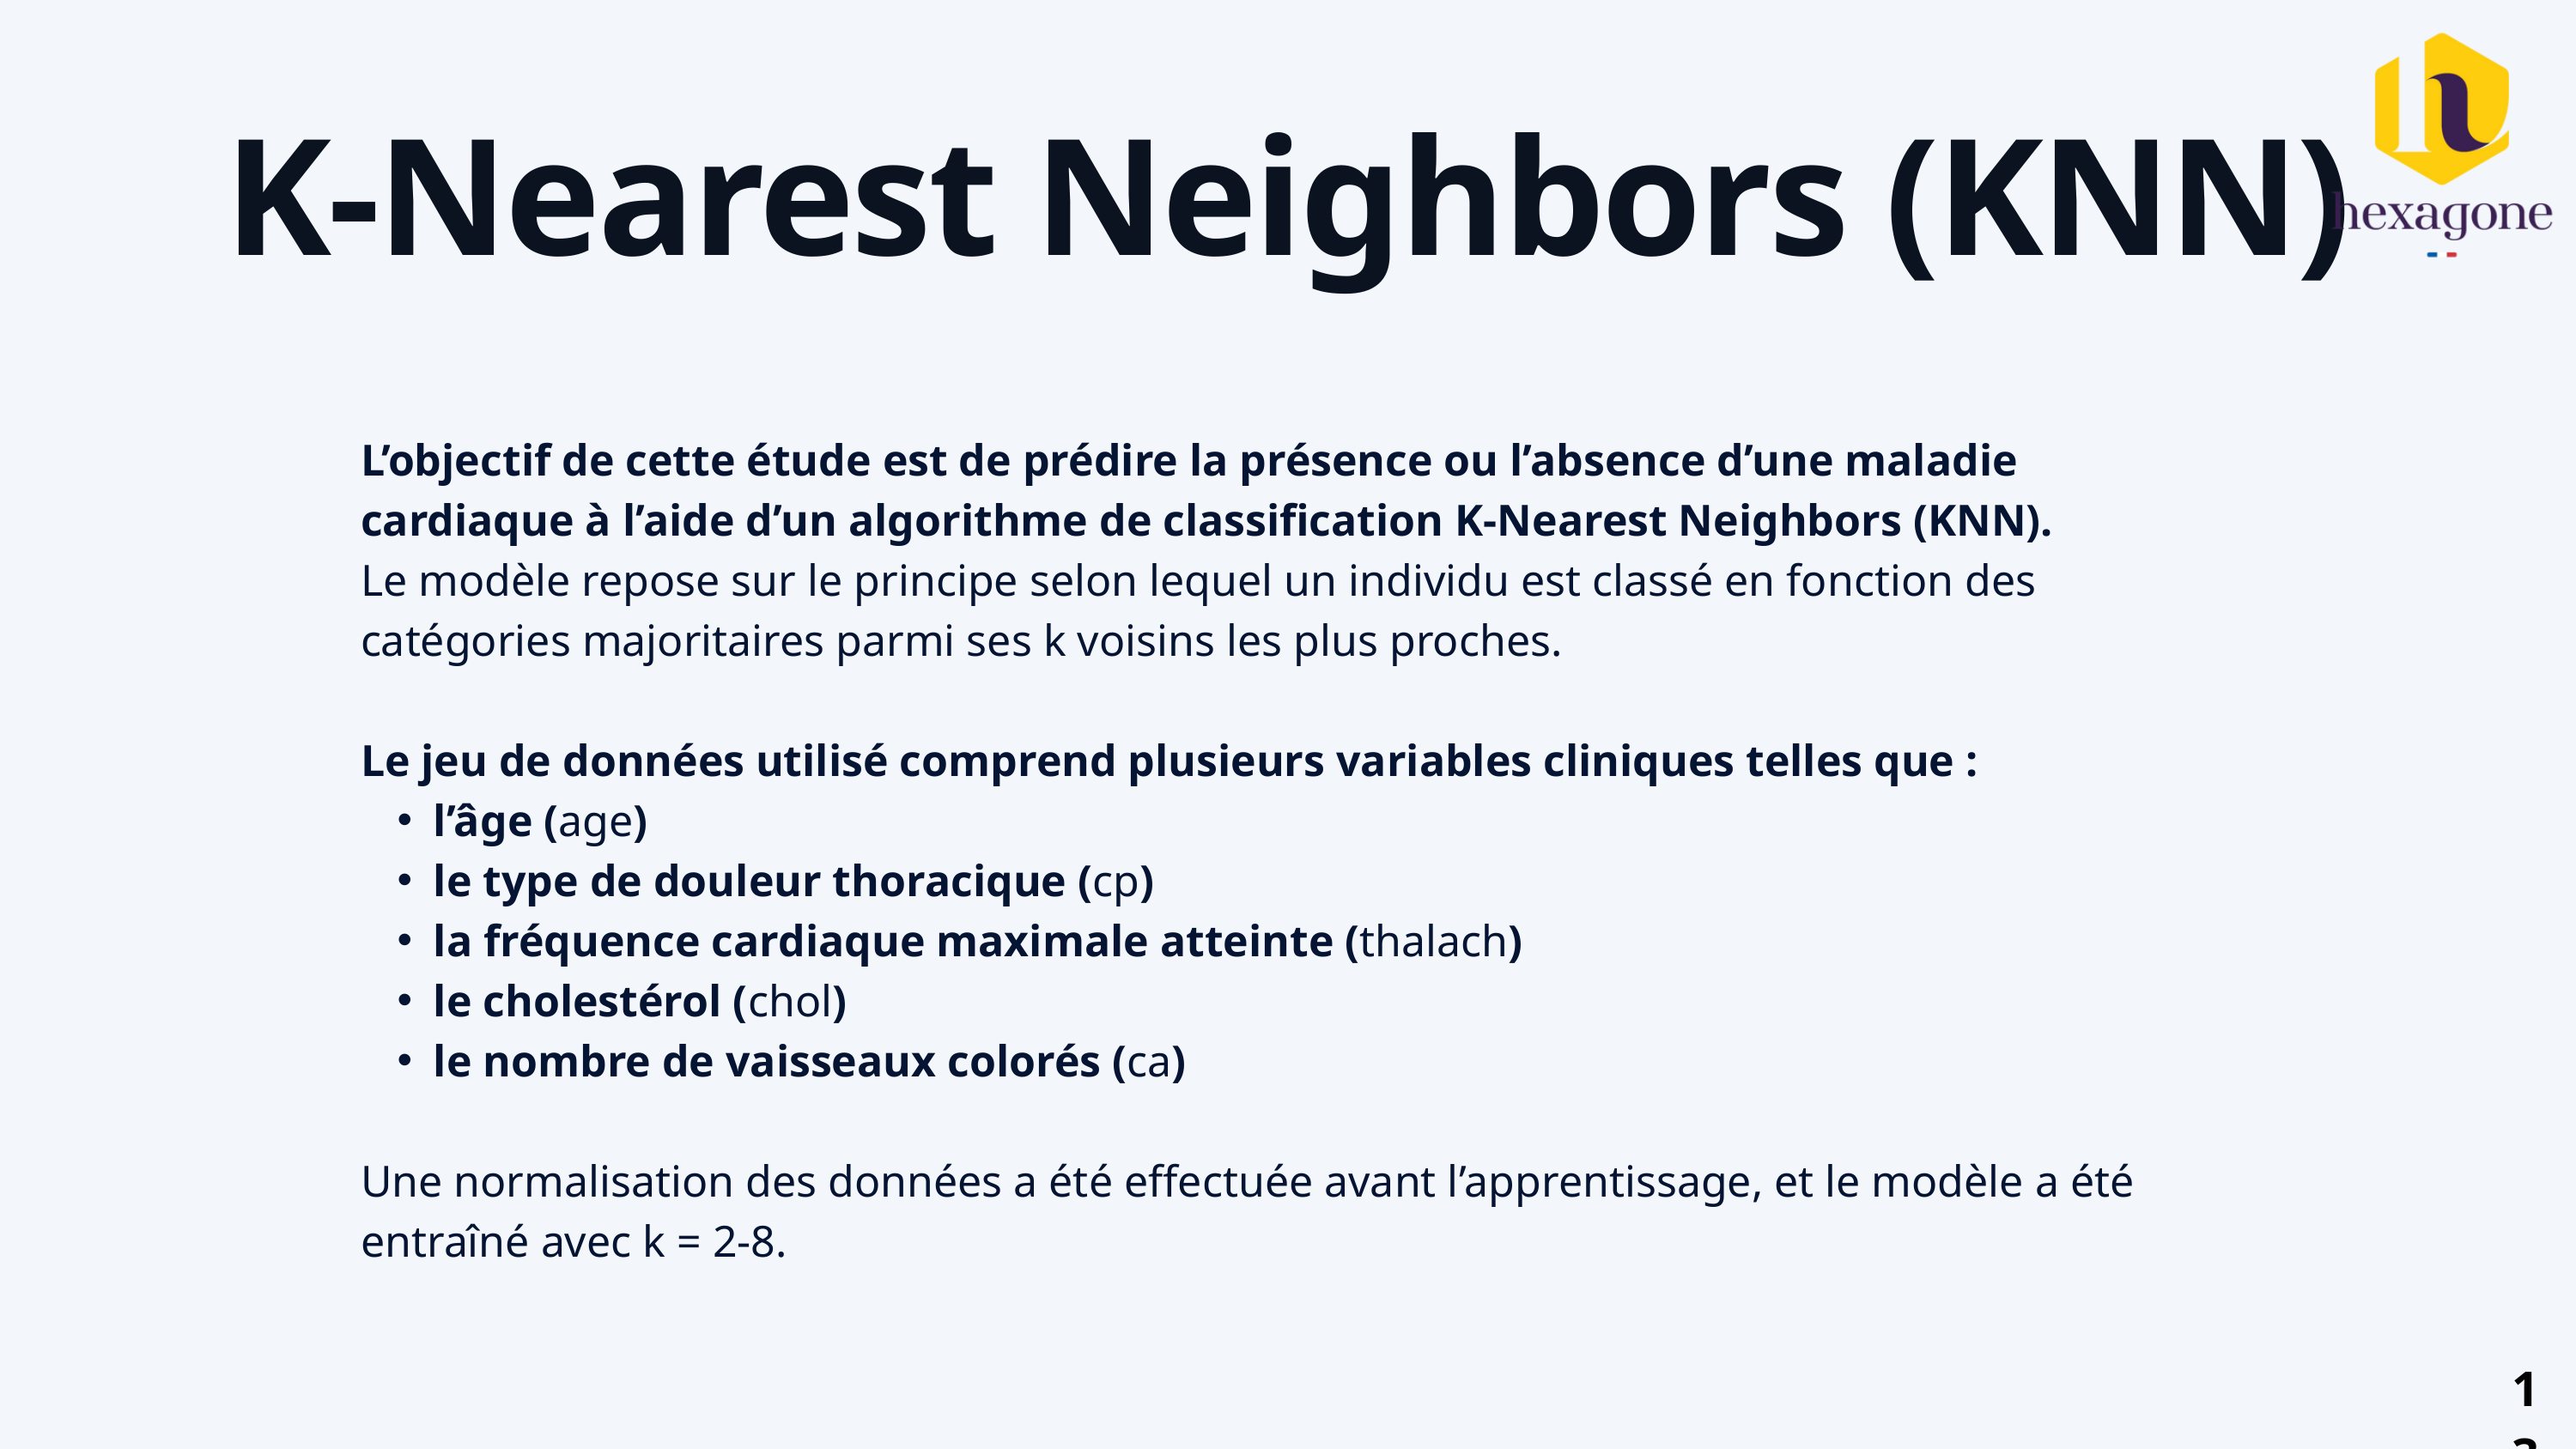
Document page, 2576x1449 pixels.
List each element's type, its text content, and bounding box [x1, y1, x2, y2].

text_box L’objectif de cette étude est de prédire la présence ou l’absence d’une maladie cardiaque à l’aide d’un algorithme de classification K-Nearest Neighbors (KNN). Le modèle repose sur le principe selon lequel un individu est classé en fonction des catégories majoritaires parmi ses k voisins les plus proches. Le jeu de données utilisé comprend plusieurs variables cliniques telles que : l’âge (age) le type de douleur thoracique (cp) la fréquence cardiaque maximale atteinte (thalach) le cholestérol (chol) le nombre de vaisseaux colorés (ca) Une normalisation des données a été effectuée avant l’apprentissage, et le modèle a été entraîné avec k = 2-8. [360, 424, 2216, 1386]
text_box K-Nearest Neighbors (KNN) [120, 145, 2456, 288]
text_box [2308, 11, 2576, 279]
text_box 13 [2499, 1348, 2553, 1449]
